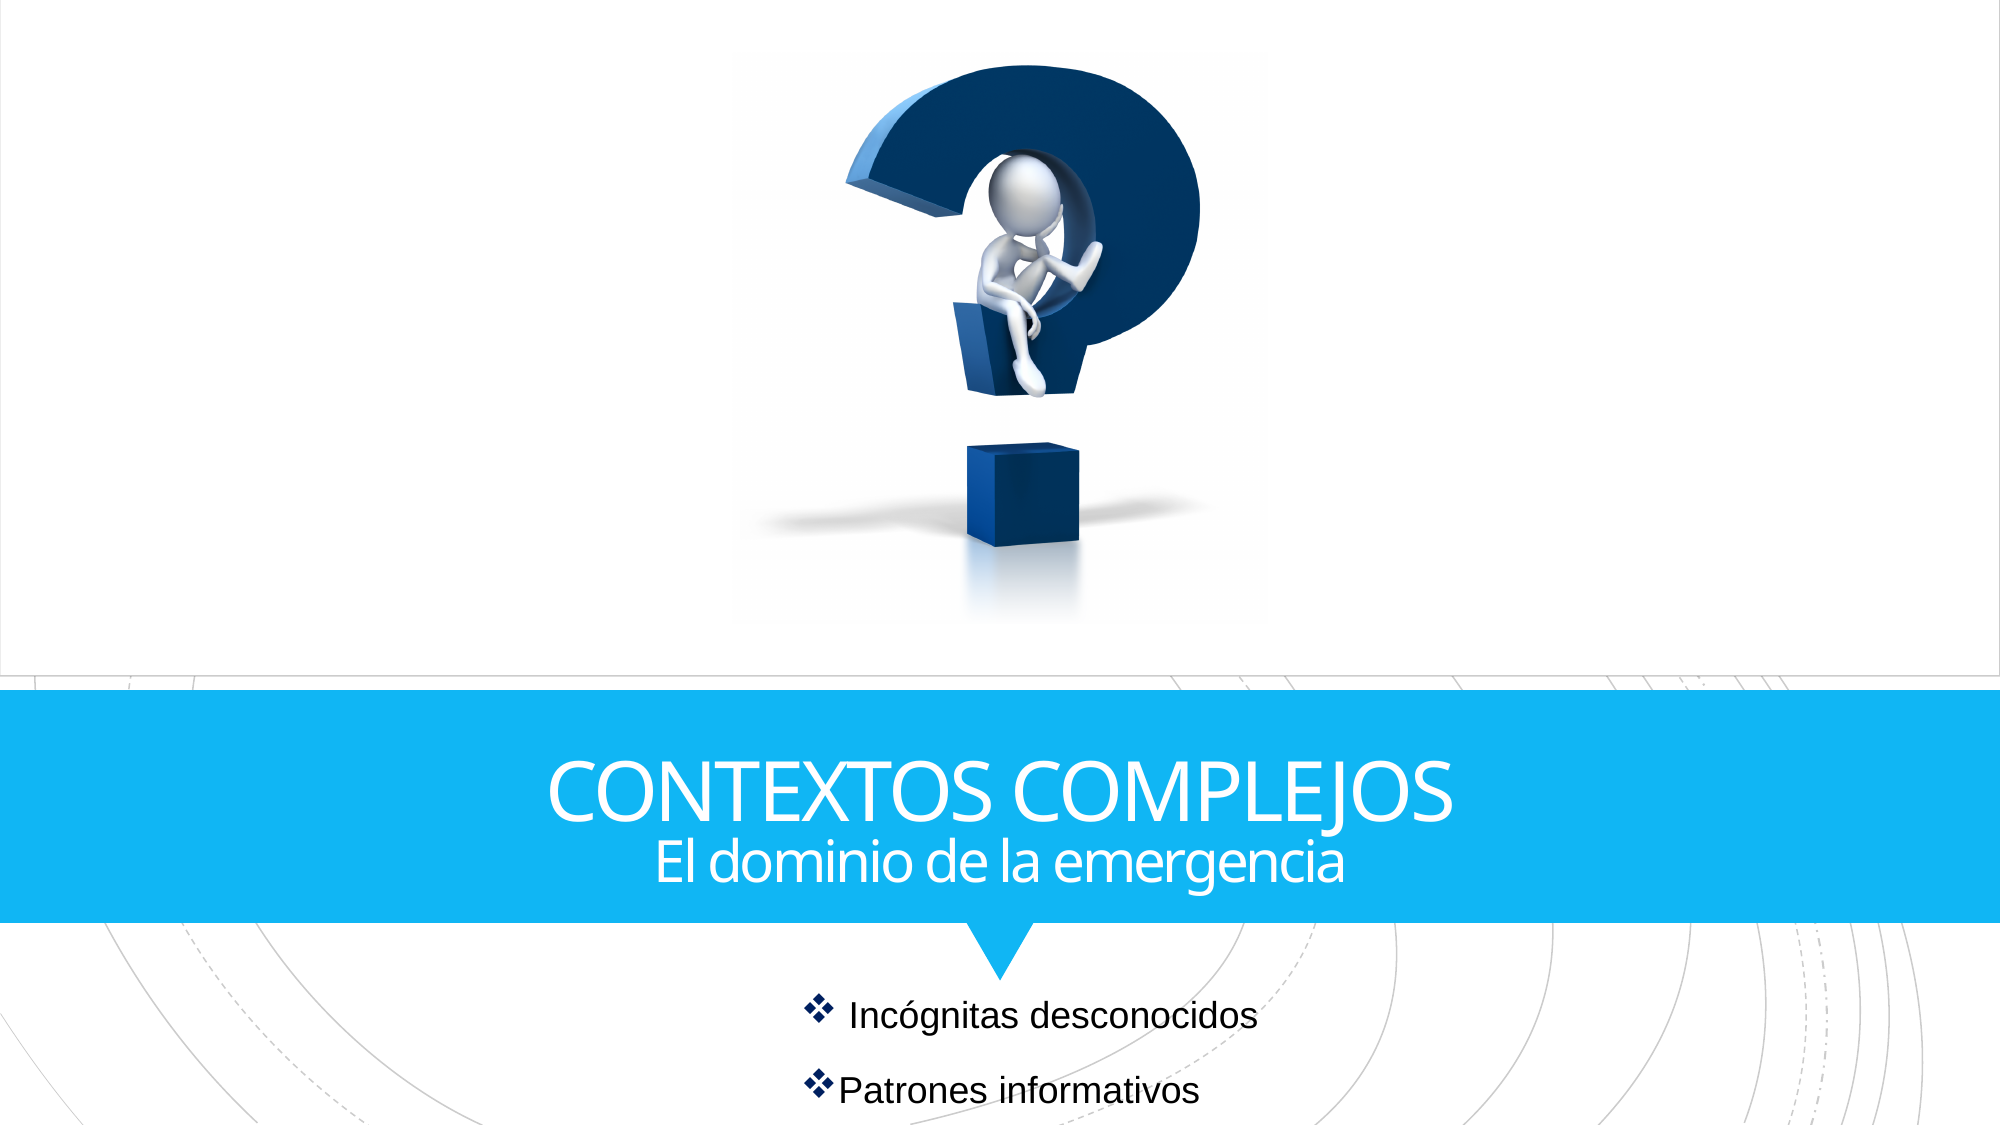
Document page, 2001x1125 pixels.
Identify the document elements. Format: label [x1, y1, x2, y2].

picture [732, 52, 1268, 624]
text_box [0, 689, 2000, 981]
text_box [0, 0, 2000, 689]
text_box [0, 981, 2000, 1125]
